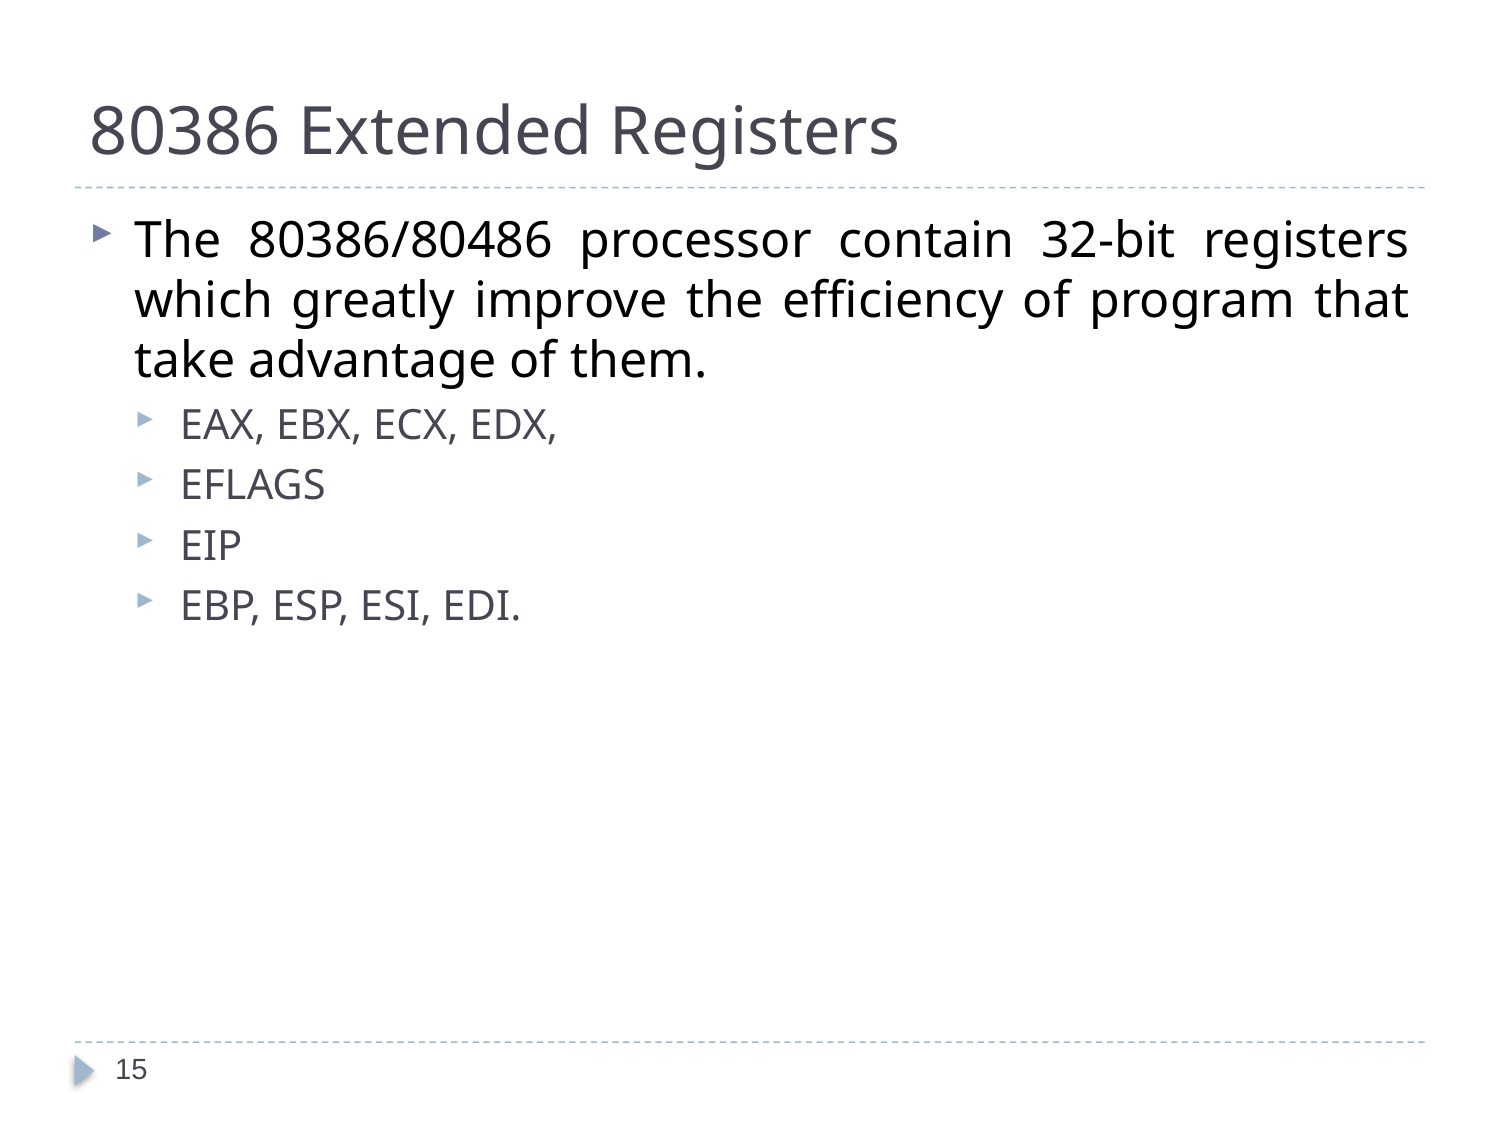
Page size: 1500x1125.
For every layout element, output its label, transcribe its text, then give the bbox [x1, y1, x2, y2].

text_box 80386 Extended Registers [74, 50, 1425, 175]
text_box The 80386/80486 processor contain 32-bit registers which greatly improve the efficiency of program that take advantage of them. EAX, EBX, ECX, EDX, EFLAGS EIP EBP, ESP, ESI, EDI. [74, 199, 1425, 1010]
text_box 7 [100, 1042, 426, 1103]
